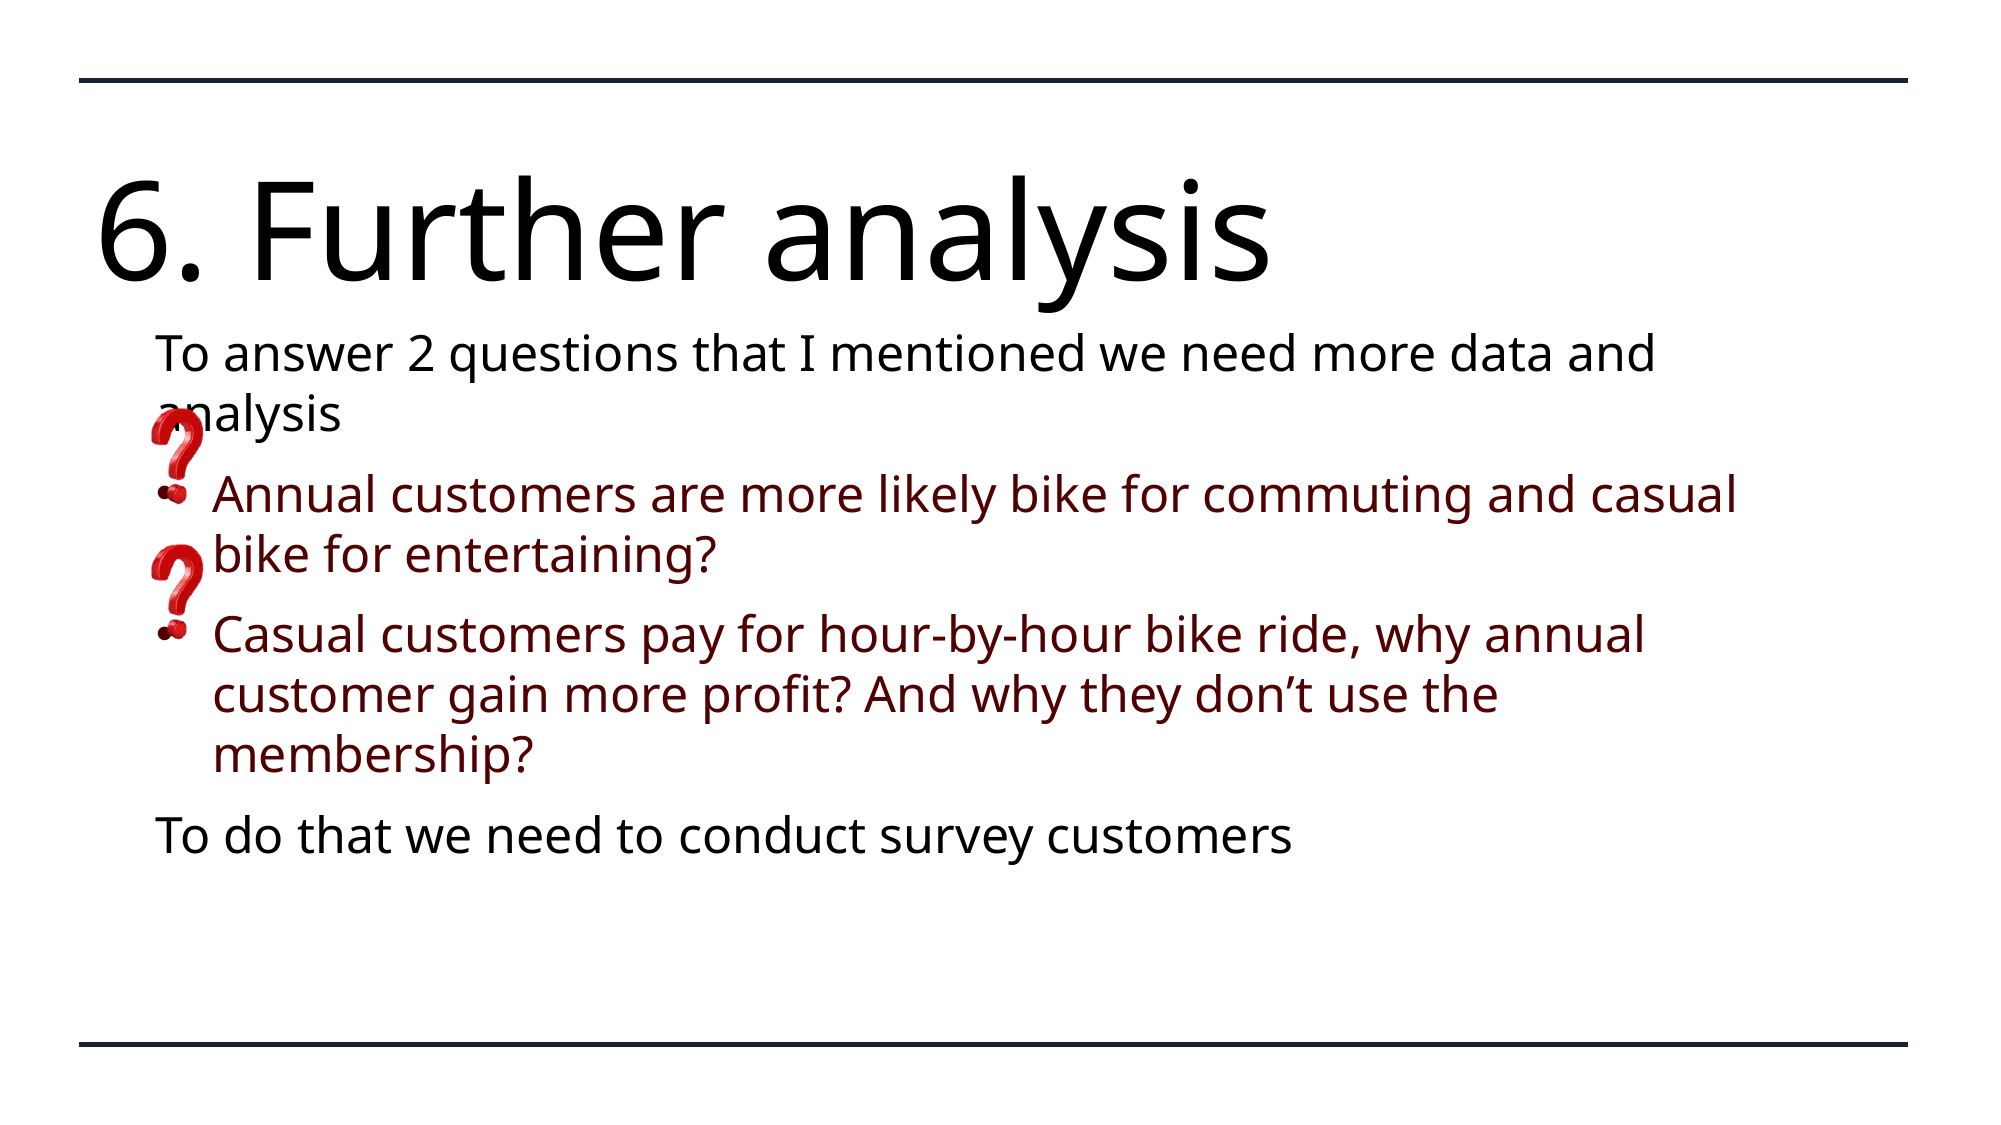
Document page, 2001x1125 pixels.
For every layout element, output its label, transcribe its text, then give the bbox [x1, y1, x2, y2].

picture [117, 532, 236, 657]
title 6. Further analysis [79, 160, 1824, 291]
list To answer 2 questions that I mentioned we need more data and analysis Annual customers are more likely bike for commuting and casual bike for entertaining? Casual customers pay for hour-by-hour bike ride, why annual customer gain more profit? And why they don’t use the membership? To do that we need to conduct survey customers [140, 313, 1803, 965]
picture [117, 396, 236, 522]
